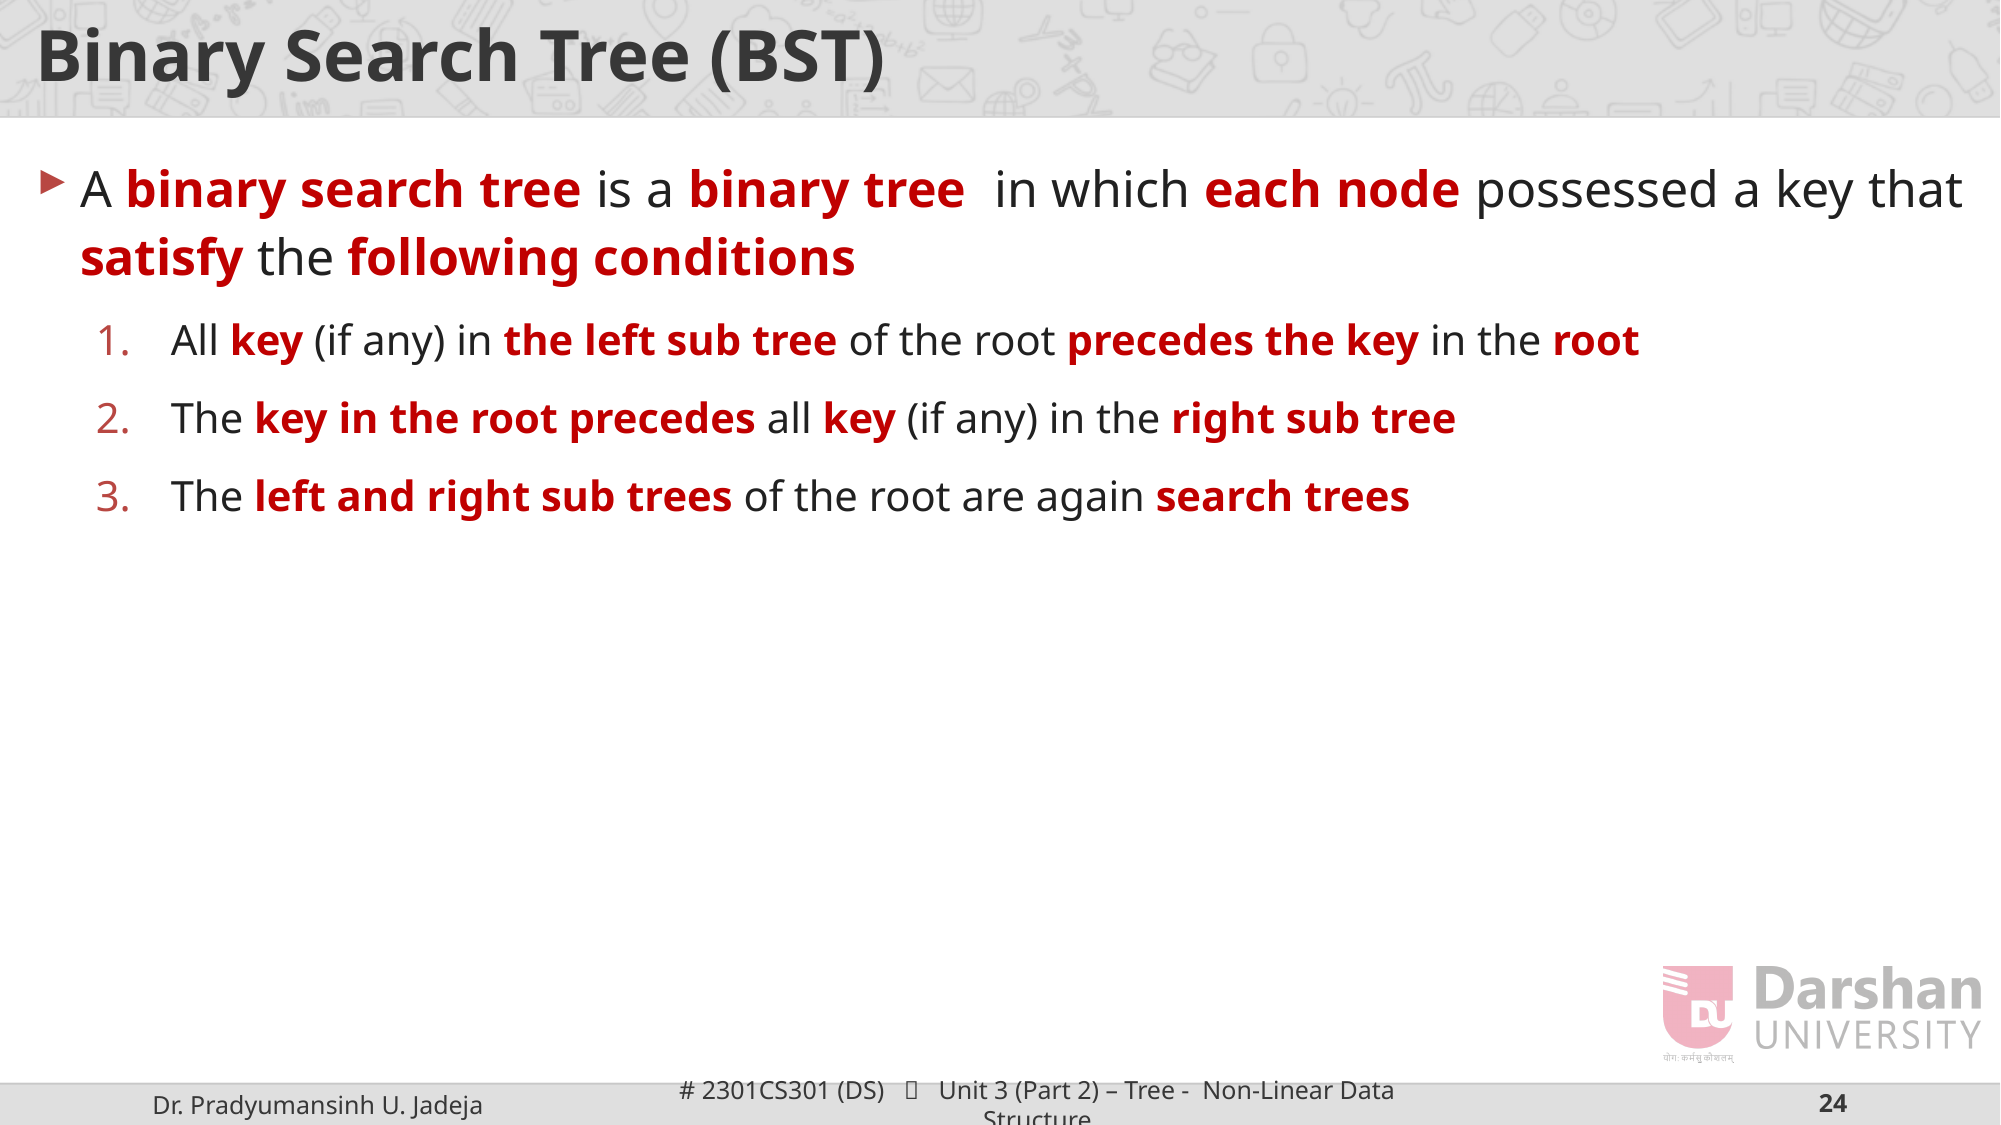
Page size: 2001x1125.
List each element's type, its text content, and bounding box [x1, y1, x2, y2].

title Binary Search Tree (BST) [0, 0, 2000, 117]
text_box C [1663, 966, 1981, 1063]
list A binary search tree is a binary tree in which each node possessed a key that satisfy the following conditions All key (if any) in the left sub tree of the root precedes the key in the root The key in the root precedes all key (if any) in the right sub tree The left and right sub trees of the root are again search trees [21, 141, 1979, 1059]
